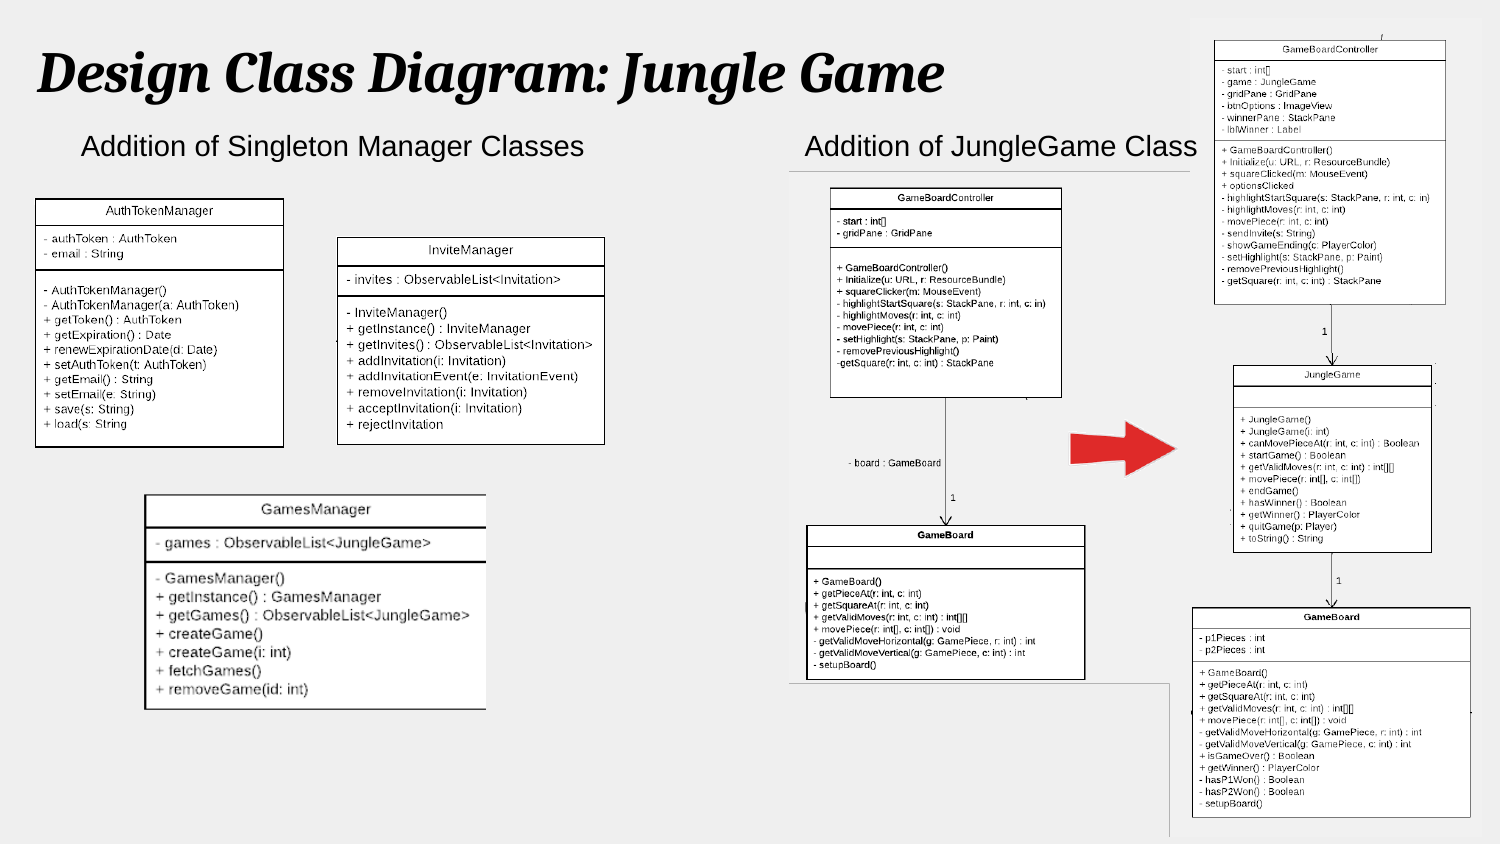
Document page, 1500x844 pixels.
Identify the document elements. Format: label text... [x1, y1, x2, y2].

title Design Class Diagram: Jungle Game [22, 18, 788, 113]
picture [143, 491, 487, 711]
picture [335, 234, 608, 446]
picture [789, 18, 1482, 837]
text_box Addition of Singleton Manager Classes [65, 112, 640, 167]
picture [32, 194, 287, 452]
